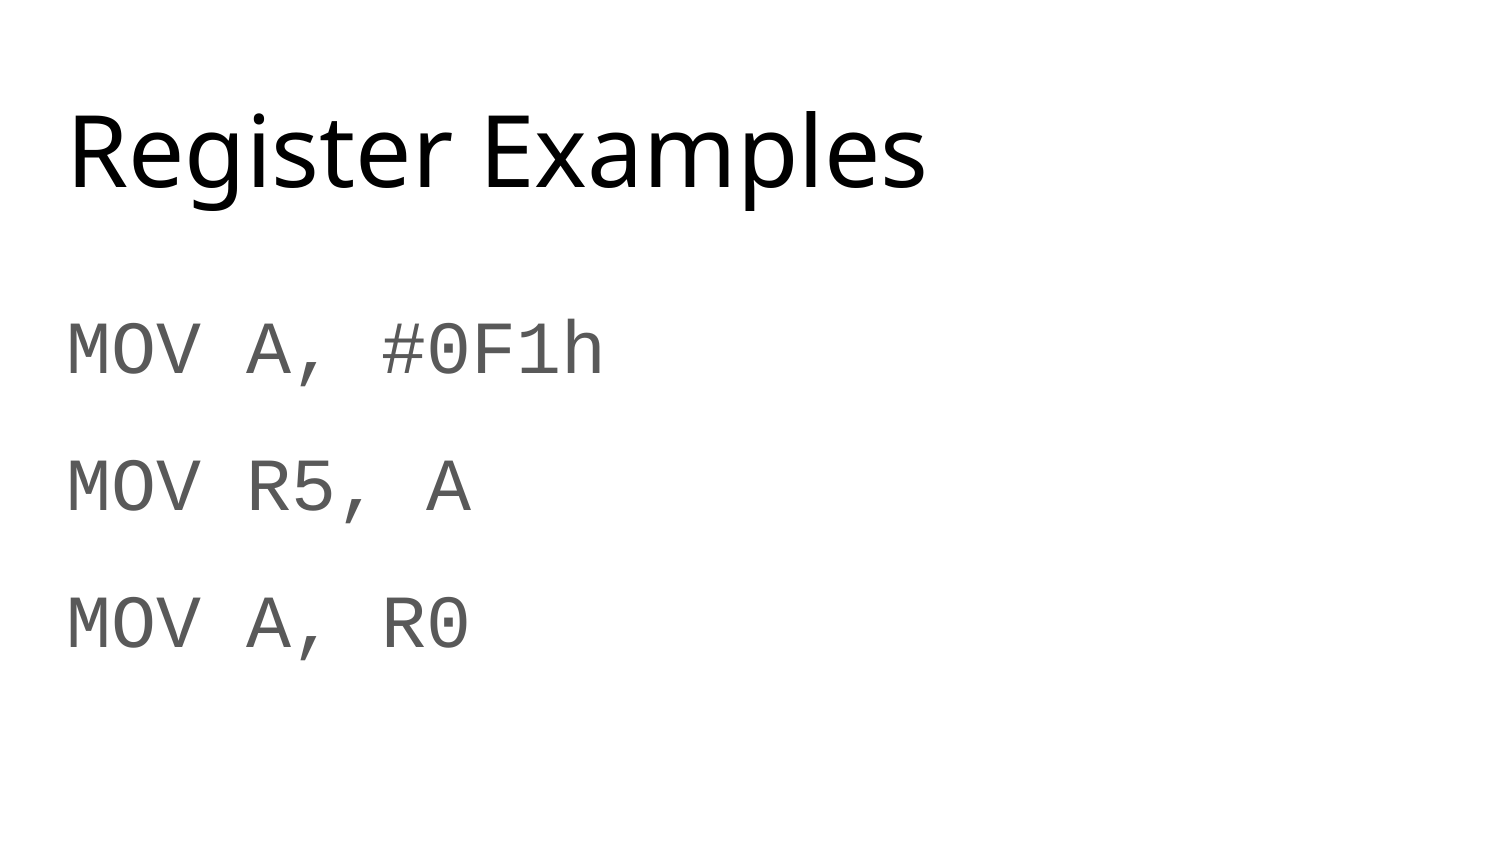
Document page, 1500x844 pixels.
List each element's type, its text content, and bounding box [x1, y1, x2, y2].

title Register Examples [51, 72, 1449, 270]
list MOV A, #0F1h MOV R5, A MOV A, R0 [51, 270, 1449, 750]
